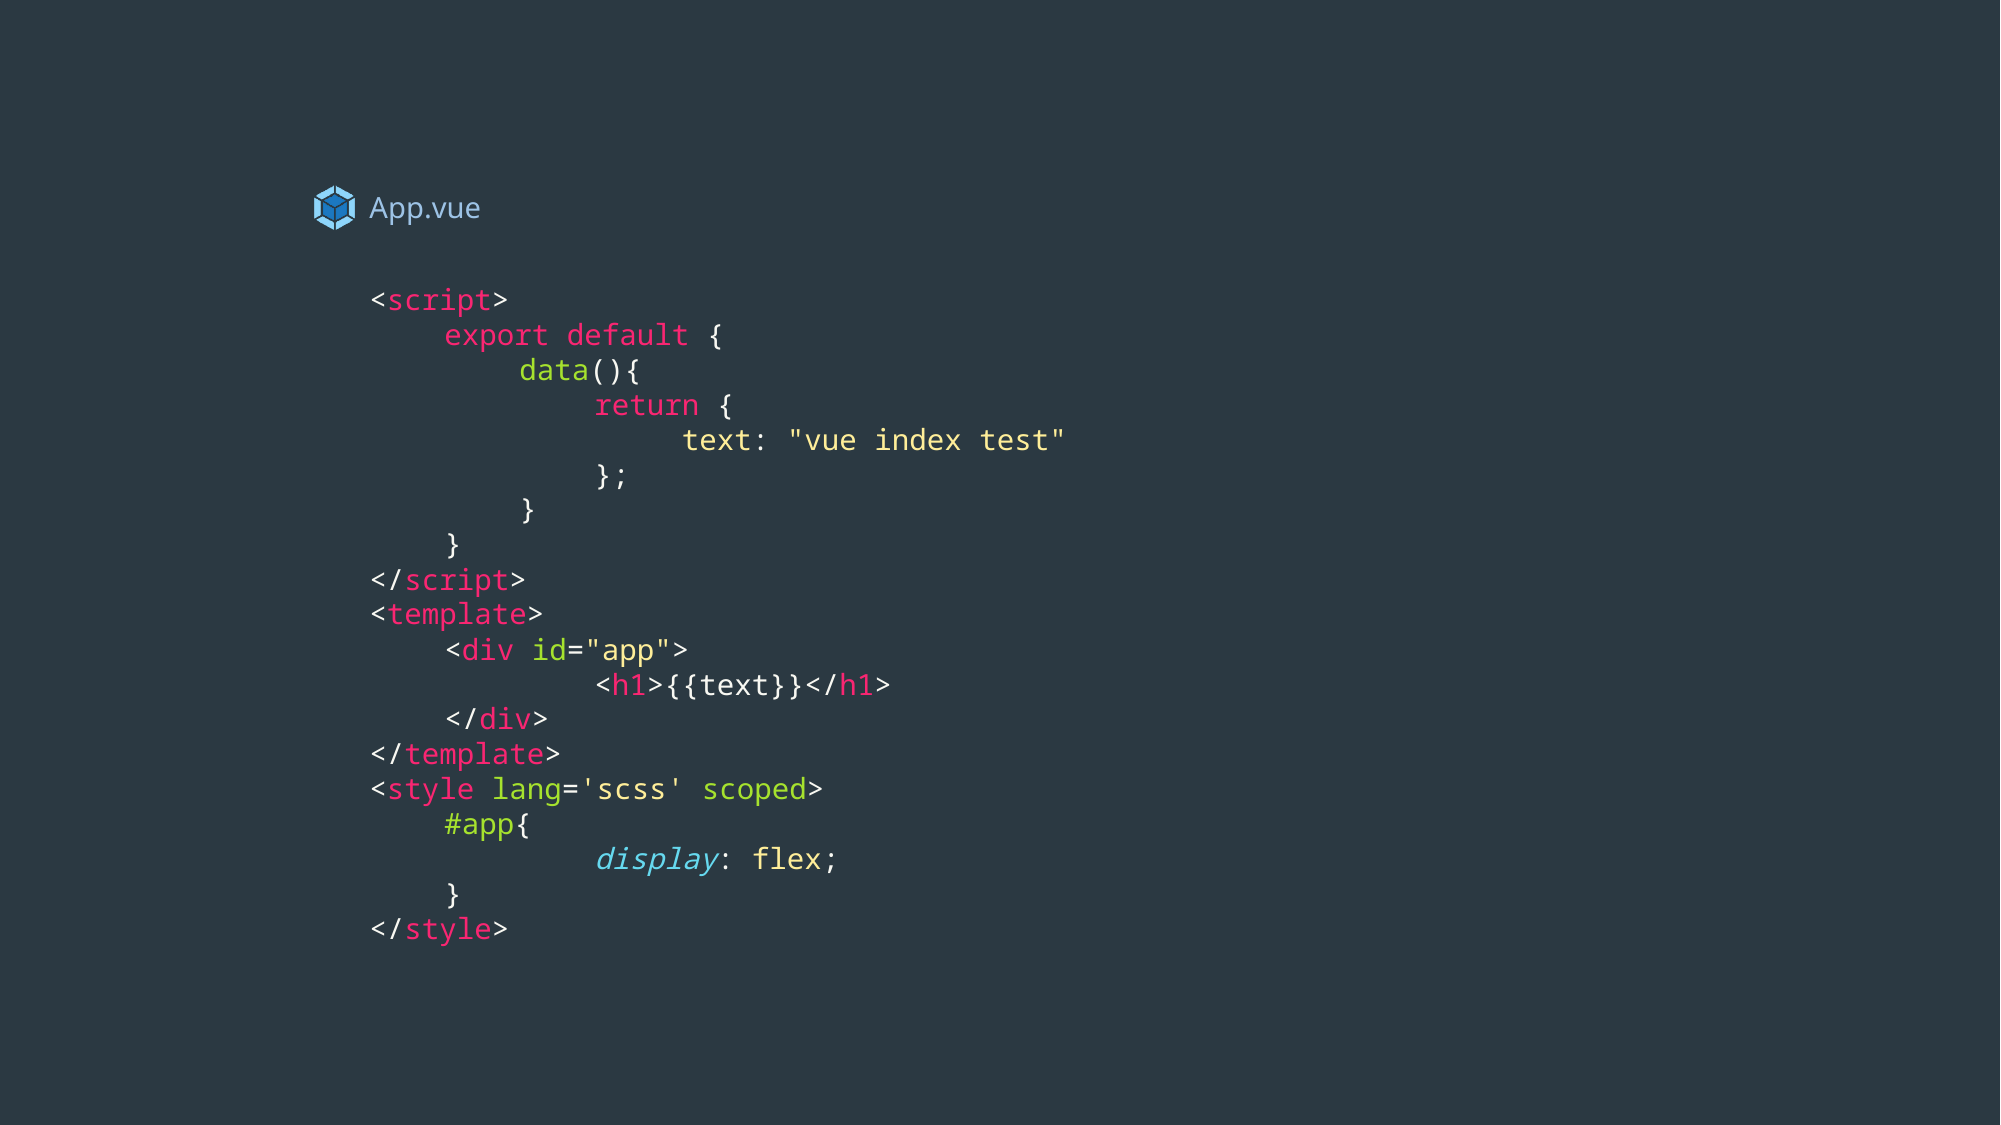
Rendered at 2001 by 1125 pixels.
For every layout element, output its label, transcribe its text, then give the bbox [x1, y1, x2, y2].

picture [314, 185, 355, 230]
text_box App.vue [354, 181, 585, 232]
text_box <script> export default { data(){ return { text: "vue index test" }; } } </script> <template> <div id="app"> <h1>{{text}}</h1> </div> </template> <style lang='scss' scoped> #app{ display: flex; } </style> [354, 273, 1125, 953]
